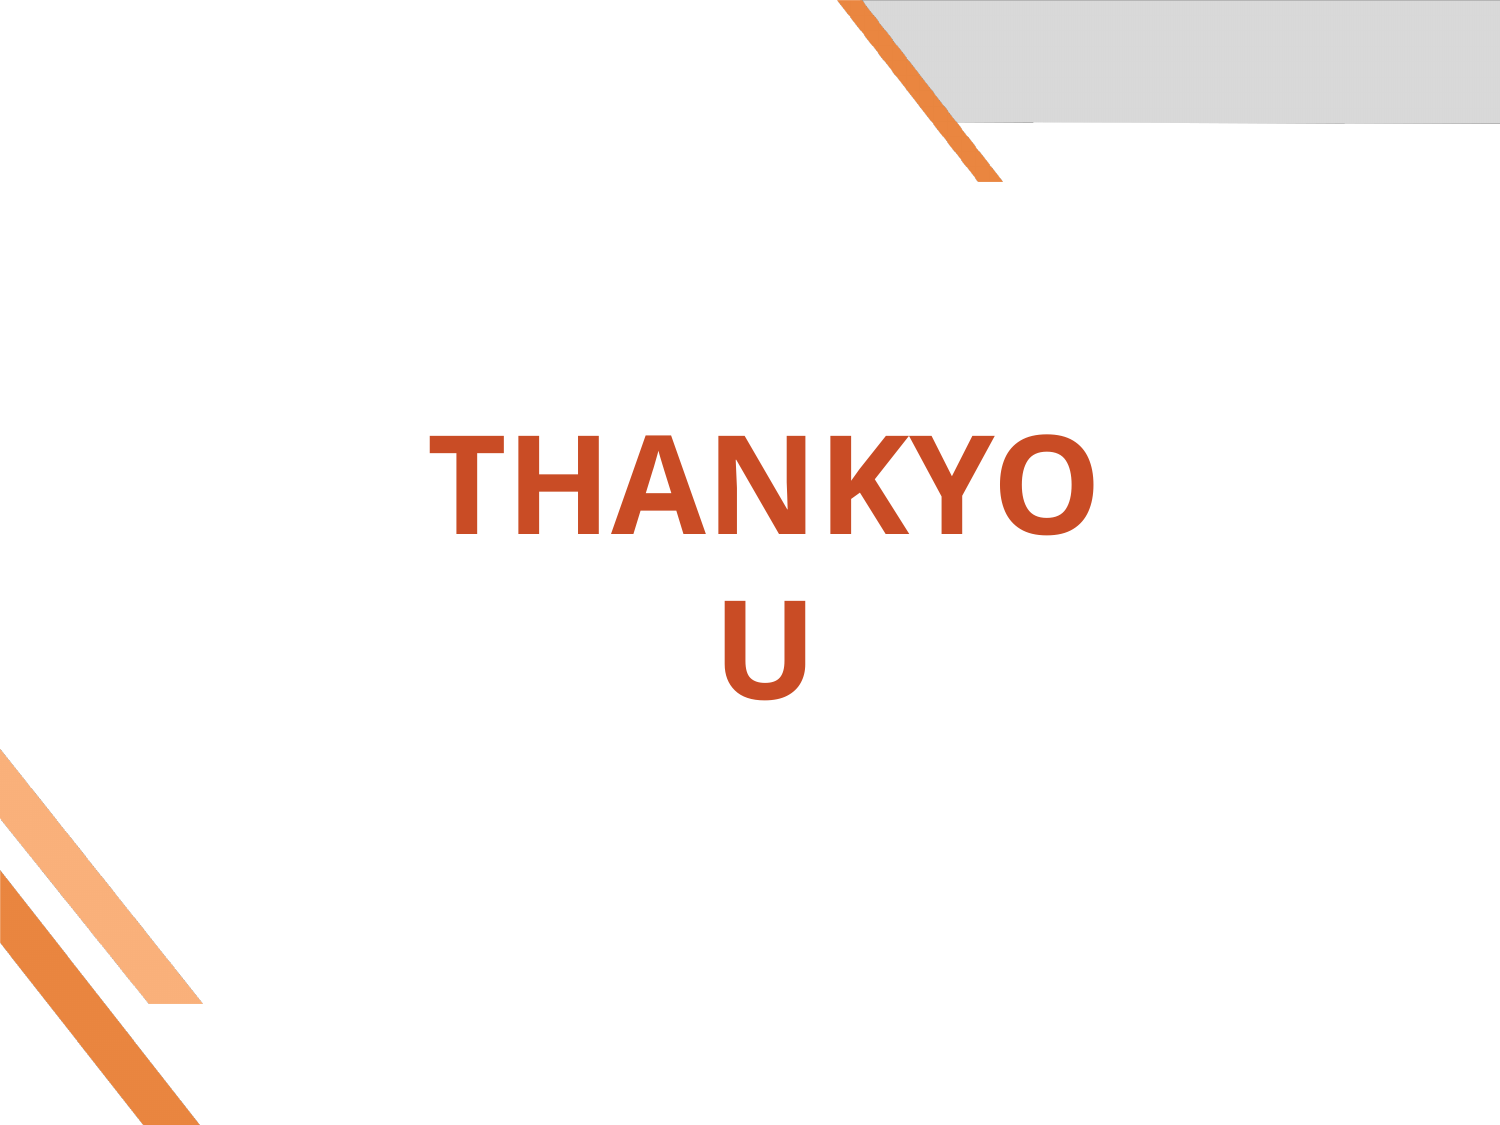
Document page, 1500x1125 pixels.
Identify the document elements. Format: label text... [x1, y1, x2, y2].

picture [837, 0, 1500, 182]
picture [0, 745, 203, 1125]
title THANKYOU [350, 496, 1150, 628]
